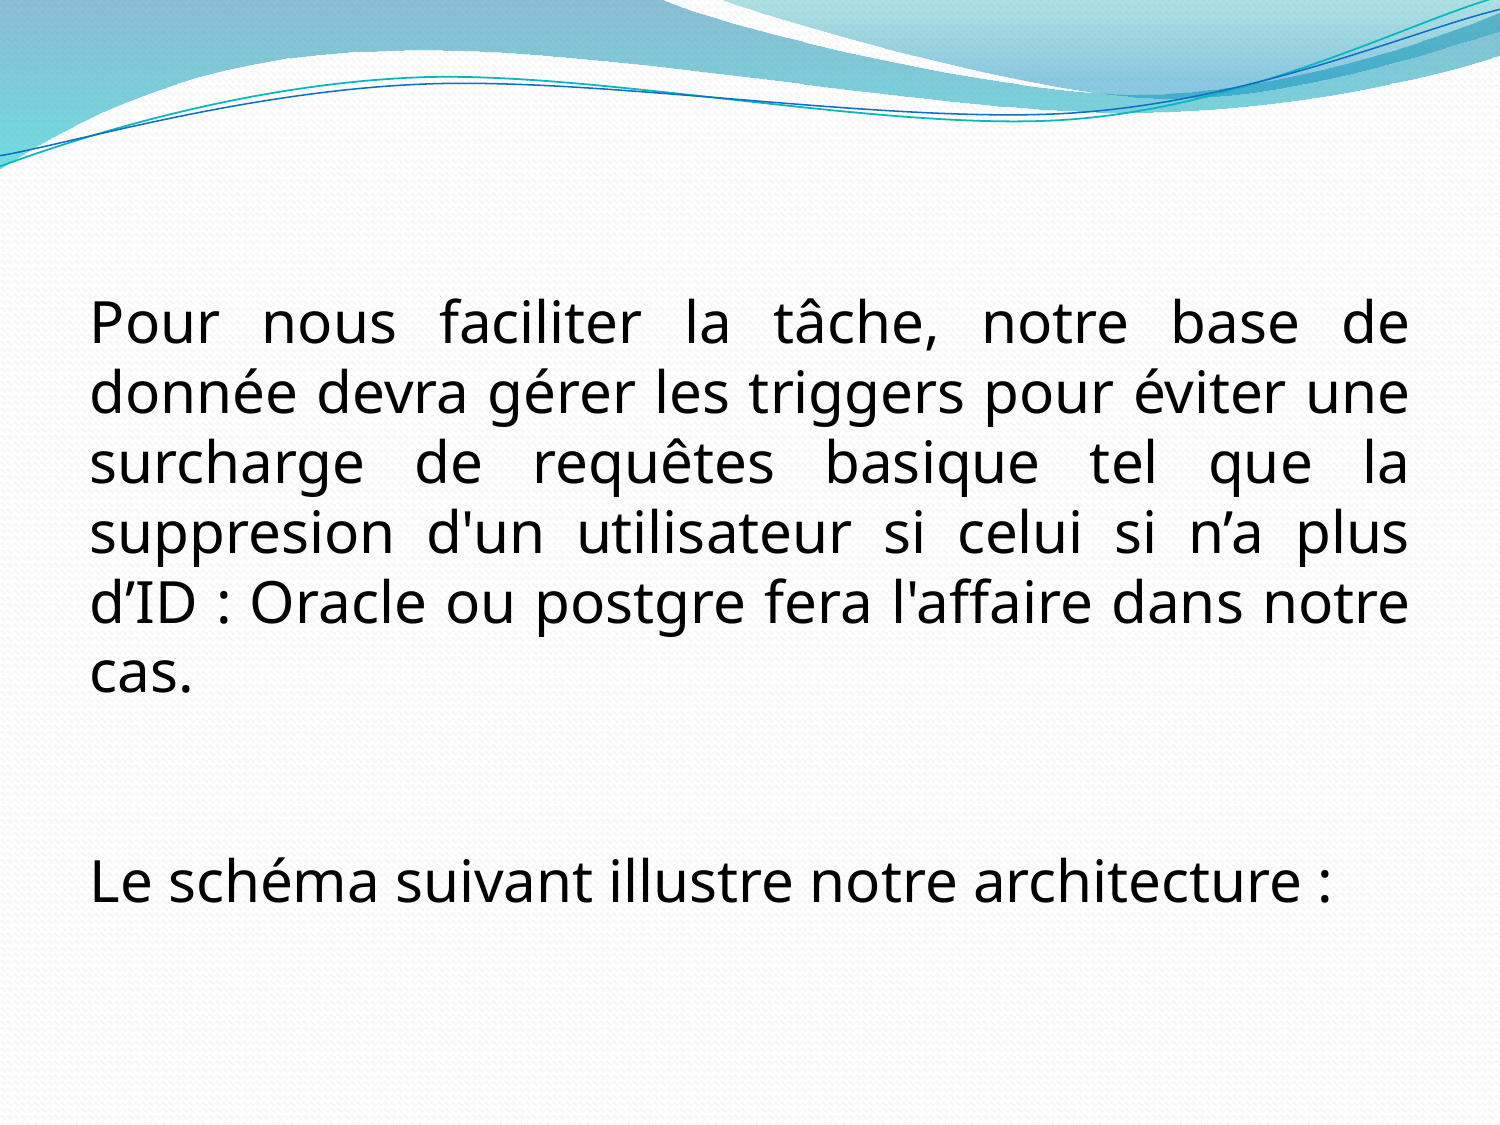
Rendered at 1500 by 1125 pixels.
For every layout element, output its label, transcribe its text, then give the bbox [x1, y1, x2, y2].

list Pour nous faciliter la tâche, notre base de donnée devra gérer les triggers pour éviter une surcharge de requêtes basique tel que la suppresion d'un utilisateur si celui si n’a plus d’ID : Oracle ou postgre fera l'affaire dans notre cas. Le schéma suivant illustre notre architecture : [75, 208, 1425, 1038]
